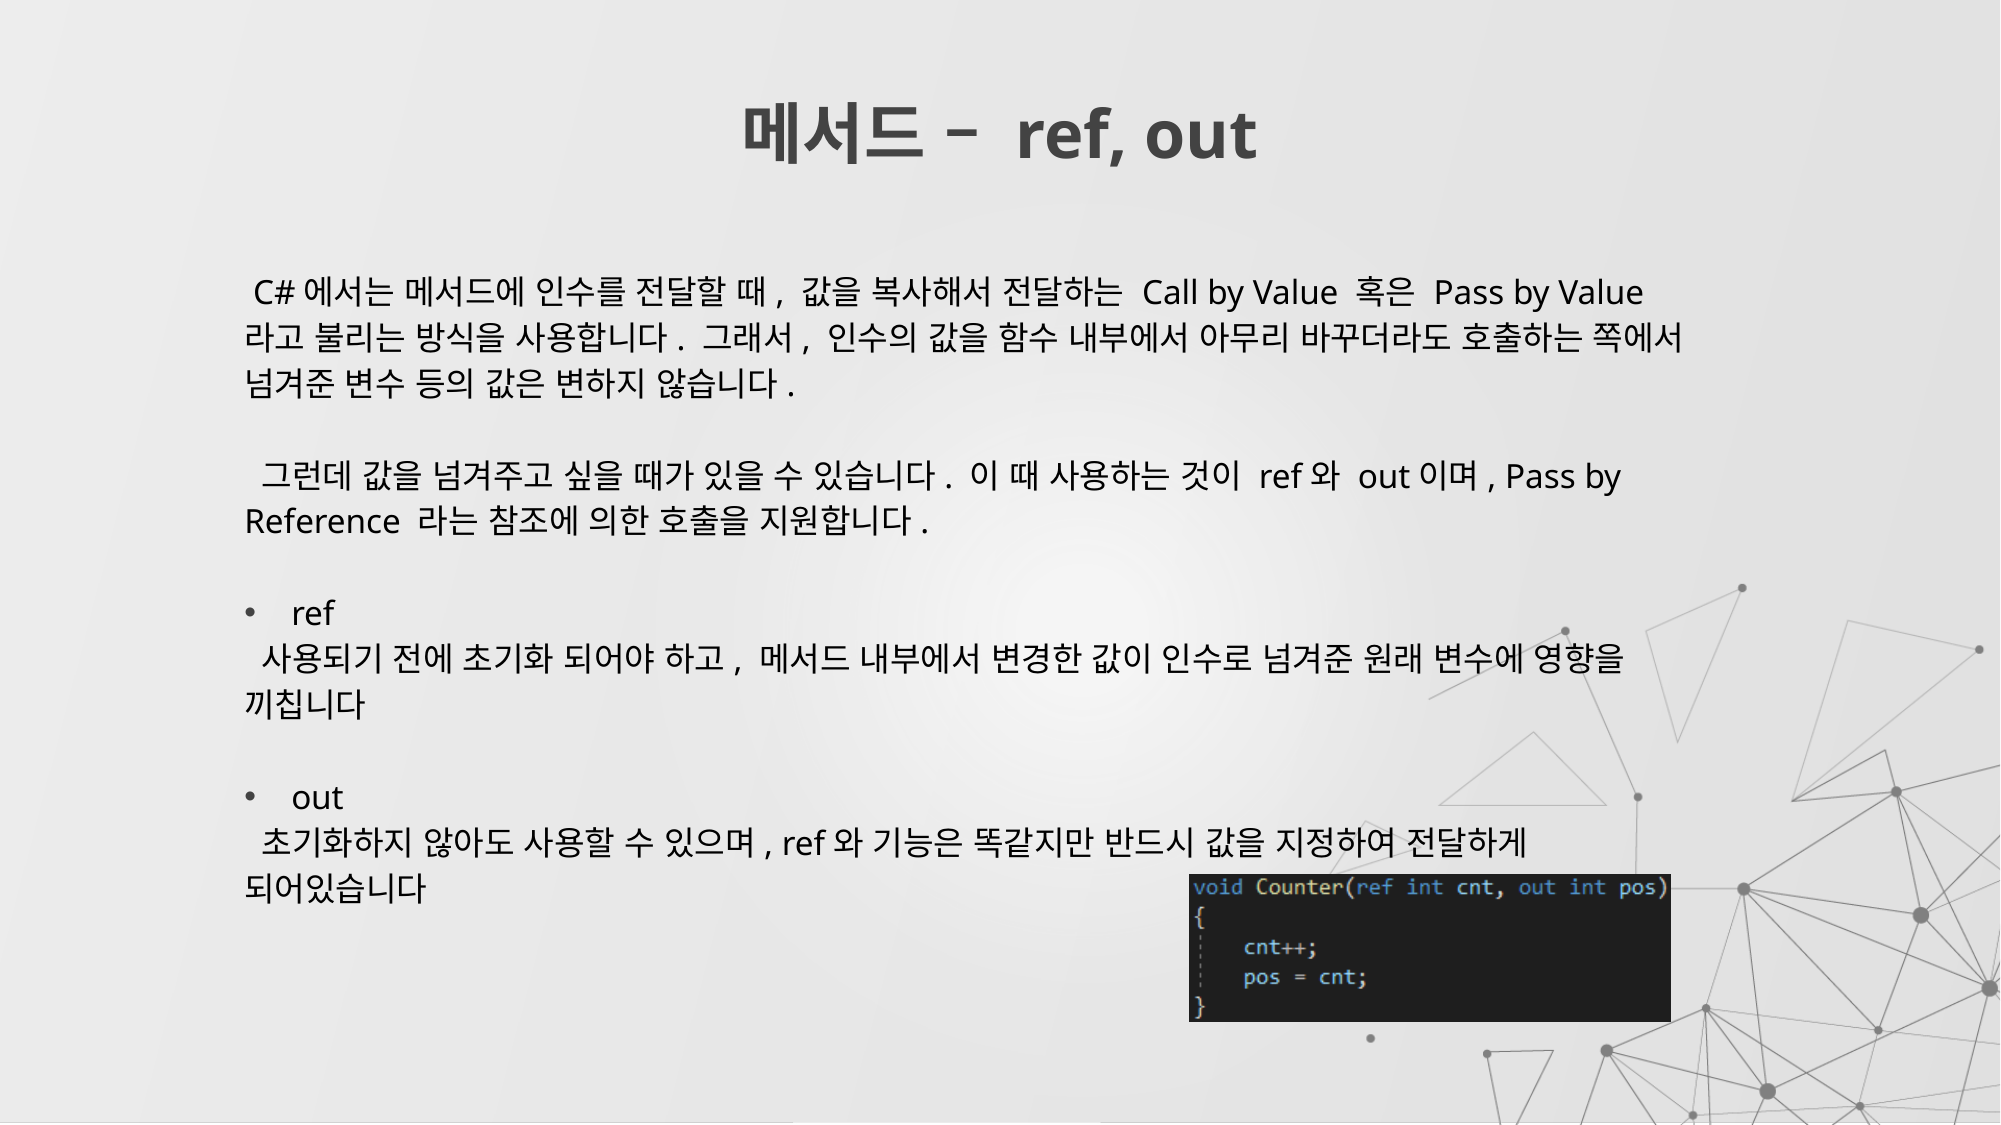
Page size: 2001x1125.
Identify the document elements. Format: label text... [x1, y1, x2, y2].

picture [0, 0, 2001, 1125]
list C#에서는 메서드에 인수를 전달할 때, 값을 복사해서 전달하는 Call by Value 혹은 Pass by Value 라고 불리는 방식을 사용합니다. 그래서, 인수의 값을 함수 내부에서 아무리 바꾸더라도 호출하는 쪽에서 넘겨준 변수 등의 값은 변하지 않습니다. 그런데 값을 넘겨주고 싶을 때가 있을 수 있습니다. 이 때 사용하는 것이 ref와 out이며, Pass by Reference 라는 참조에 의한 호출을 지원합니다. ref 사용되기 전에 초기화 되어야 하고, 메서드 내부에서 변경한 값이 인수로 넘겨준 원래 변수에 영향을 끼칩니다 out 초기화하지 않아도 사용할 수 있으며, ref와 기능은 똑같지만 반드시 값을 지정하여 전달하게 되어있습니다 [190, 250, 1704, 1019]
title 메서드 – ref, out [429, 77, 1571, 285]
